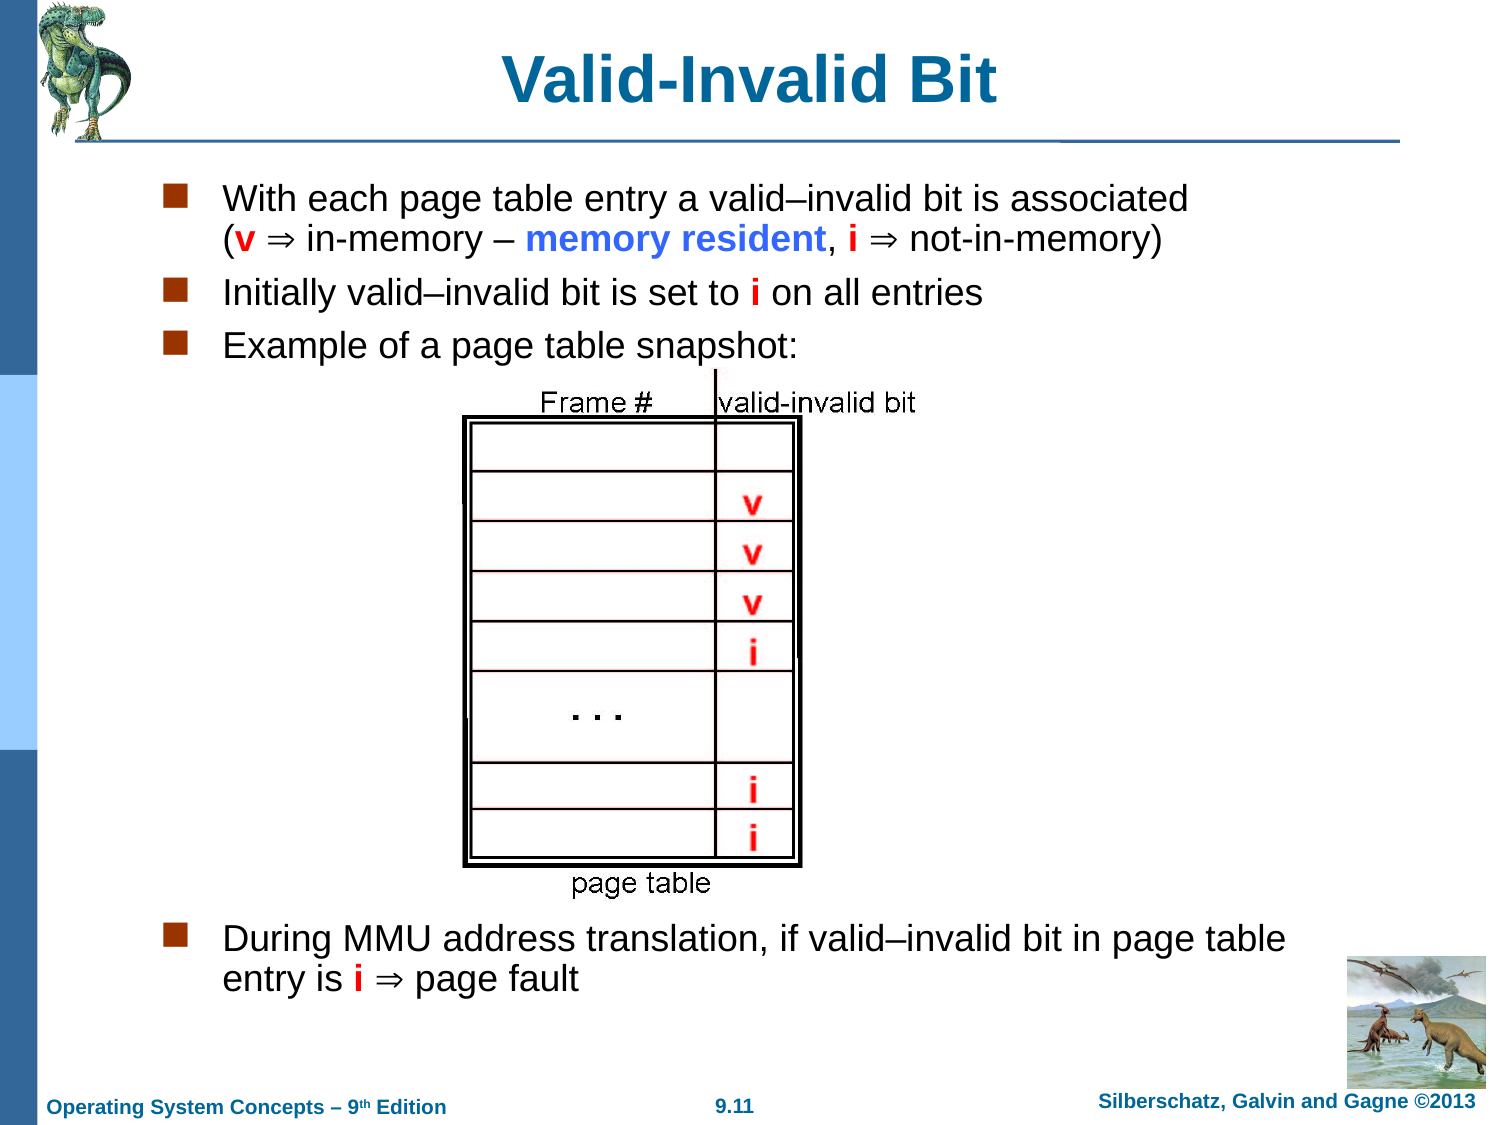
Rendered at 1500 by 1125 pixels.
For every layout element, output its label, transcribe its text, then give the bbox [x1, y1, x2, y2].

title Valid-Invalid Bit [74, 28, 1426, 124]
picture [34, 0, 134, 145]
list With each page table entry a valid–invalid bit is associated (v  in-memory – memory resident, i  not-in-memory) Initially valid–invalid bit is set to i on all entries Example of a page table snapshot: During MMU address translation, if valid–invalid bit in page table entry is i  page fault [150, 171, 1367, 1070]
picture [456, 366, 921, 903]
picture [1347, 956, 1486, 1089]
